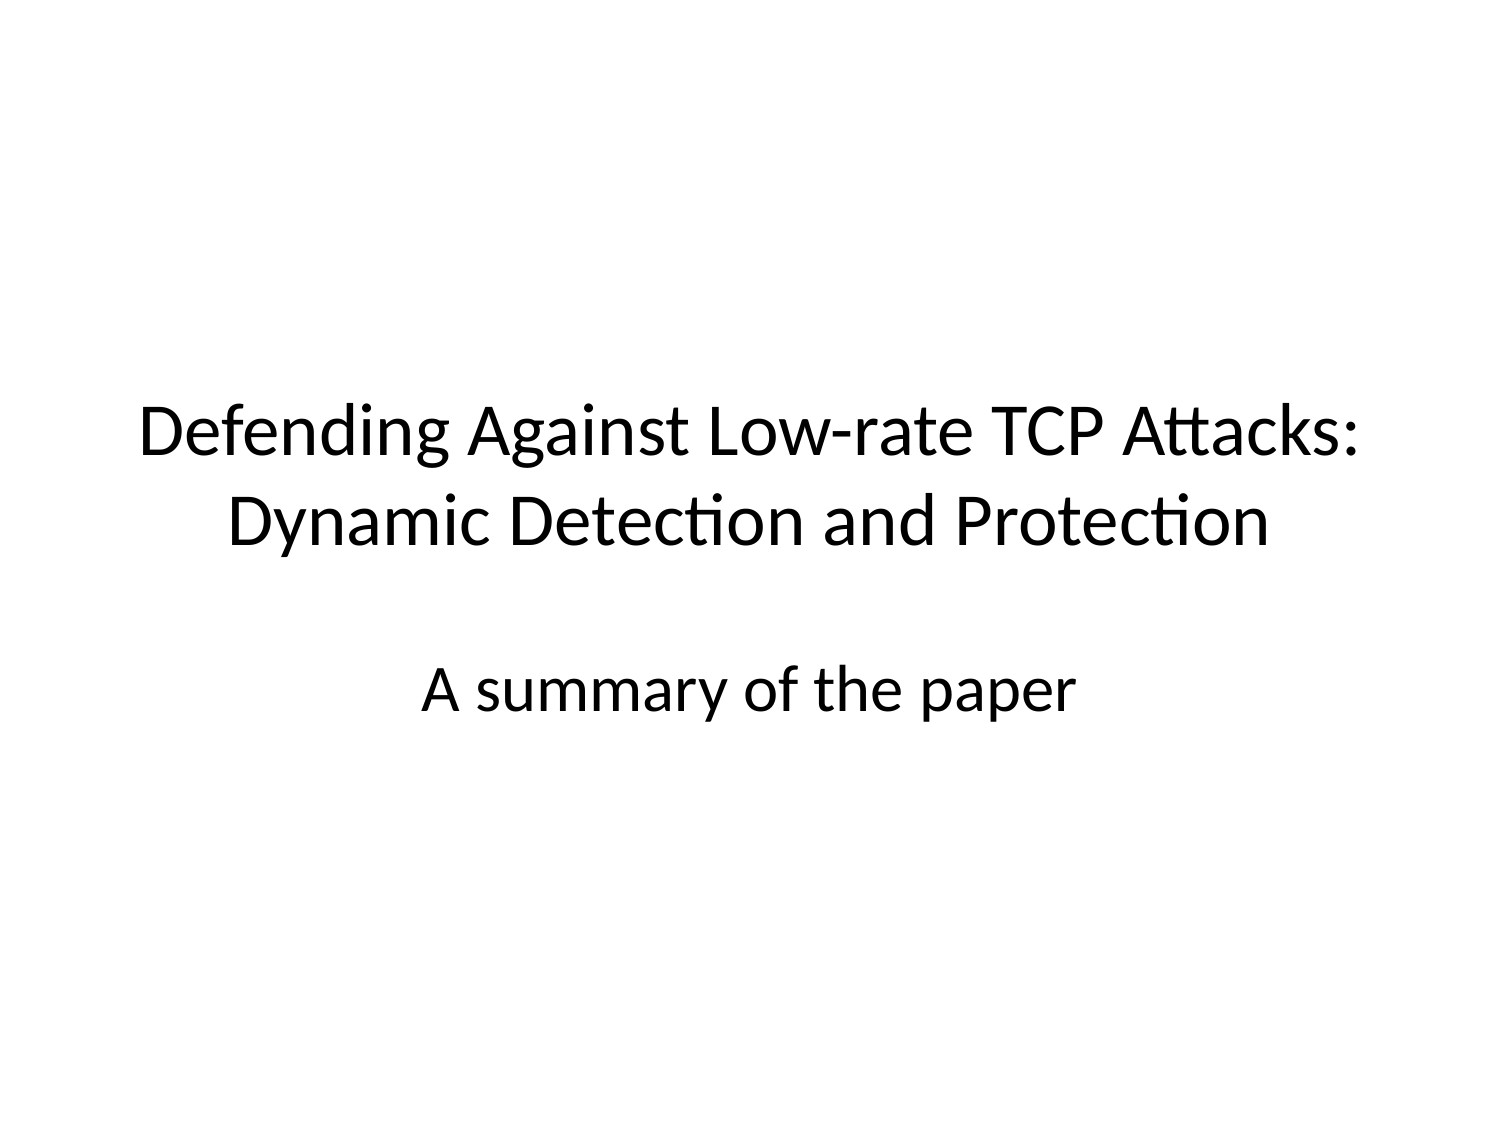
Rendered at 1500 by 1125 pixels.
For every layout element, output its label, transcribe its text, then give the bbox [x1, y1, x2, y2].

subtitle A summary of the paper [225, 637, 1275, 925]
title Defending Against Low-rate TCP Attacks: Dynamic Detection and Protection [112, 349, 1388, 591]
